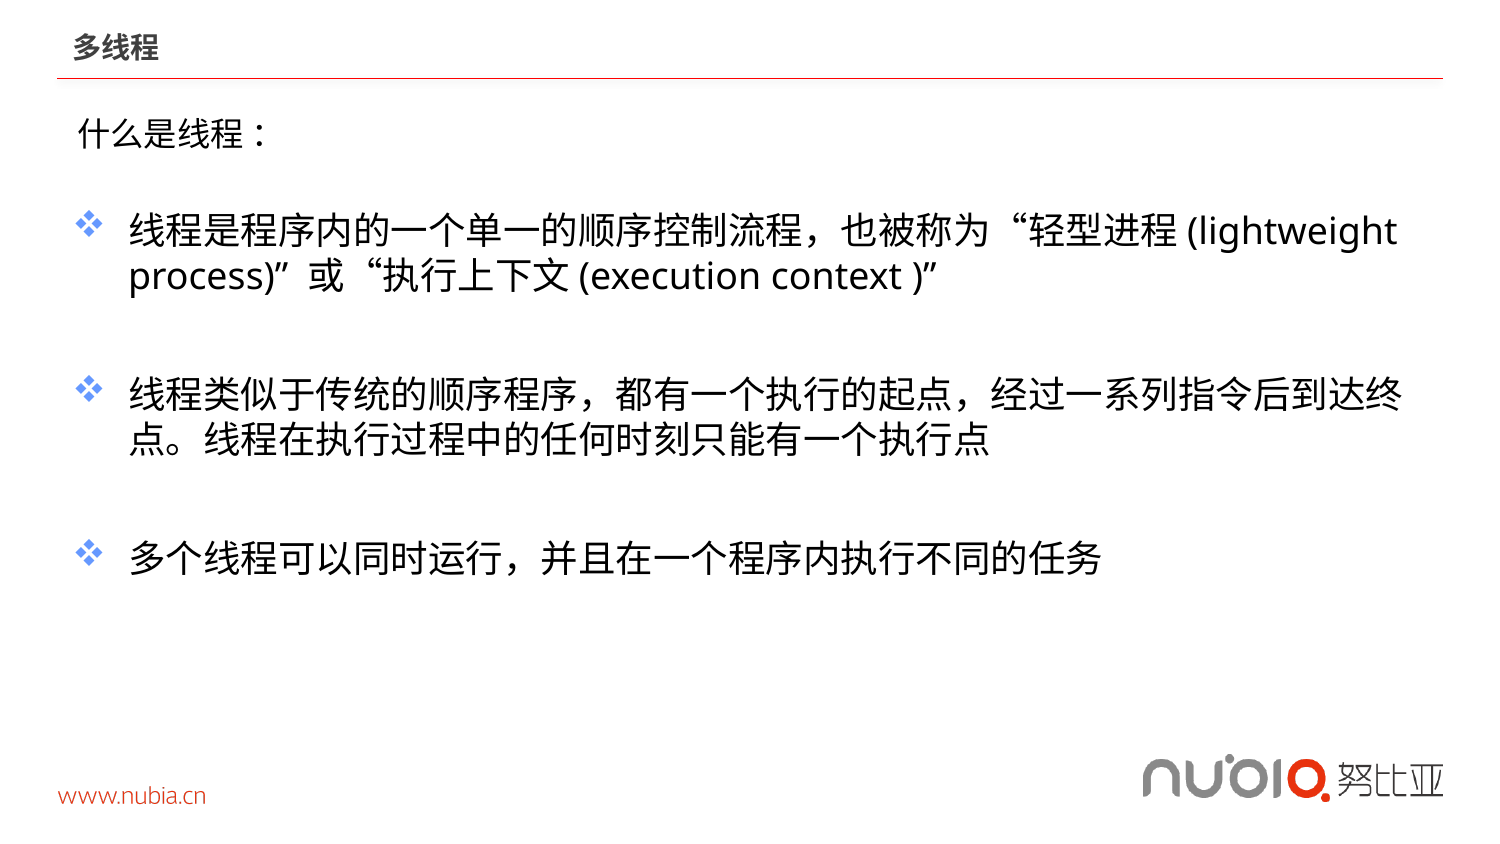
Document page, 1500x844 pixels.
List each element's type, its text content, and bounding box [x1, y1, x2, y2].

picture [56, 783, 206, 809]
picture [1142, 754, 1444, 802]
text_box 什么是线程 ： [62, 105, 518, 161]
text_box 多线程 [57, 24, 714, 69]
text_box 线程是程序内的一个单一的顺序控制流程，也被称为“轻型进程(lightweight process)” 或“执行上下文(execution context )” 线程类似于传统的顺序程序，都有一个执行的起点，经过一系列指令后到达终点。线程在执行过程中的任何时刻只能有一个执行点 多个线程可以同时运行，并且在一个程序内执行不同的任务 [57, 199, 1443, 654]
